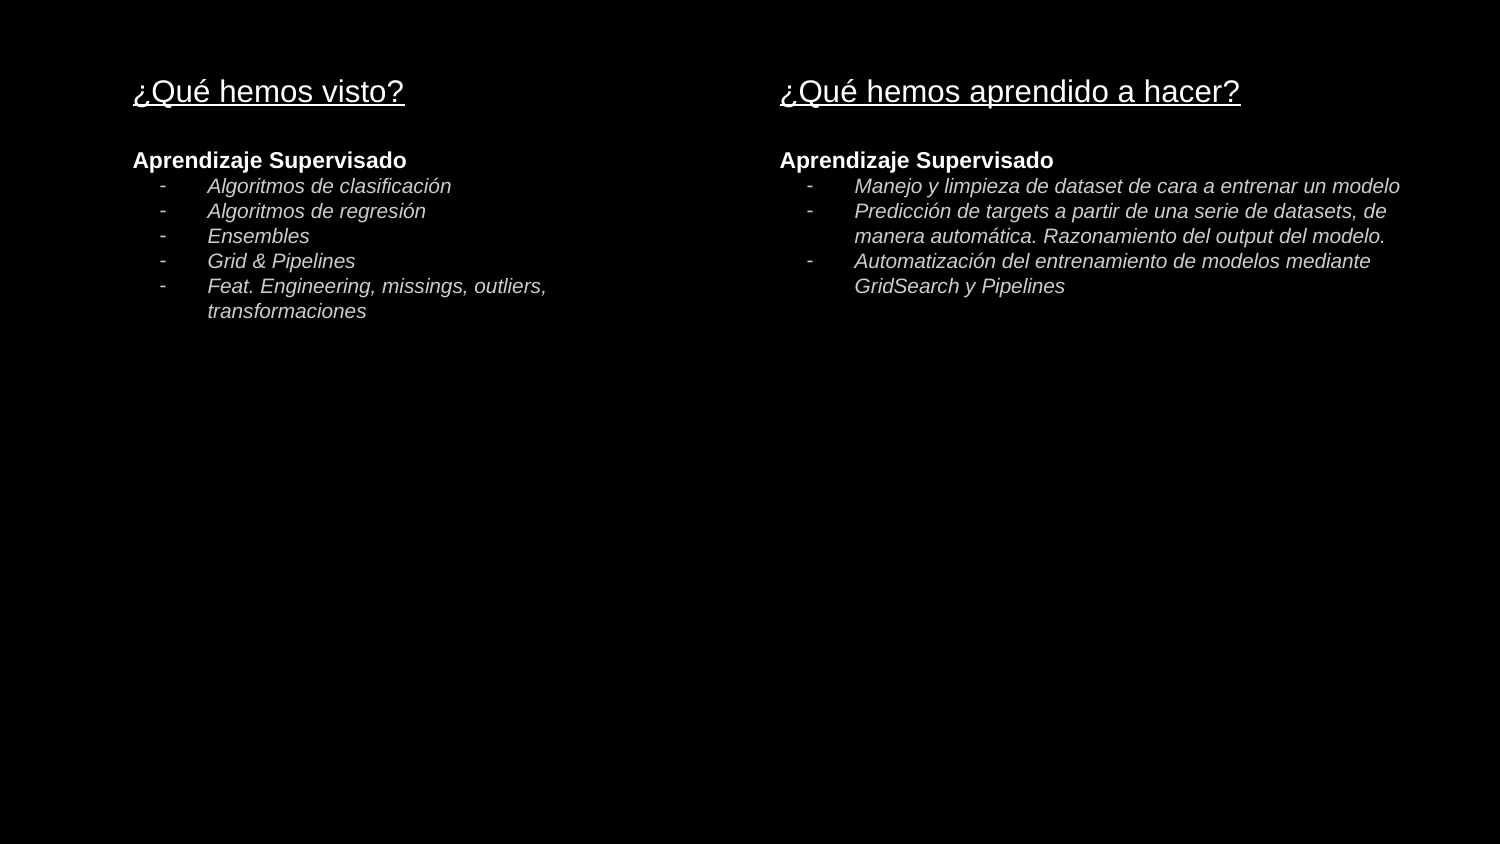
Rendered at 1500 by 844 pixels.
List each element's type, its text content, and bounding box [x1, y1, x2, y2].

text_box ¿Qué hemos visto? Aprendizaje Supervisado Algoritmos de clasificación Algoritmos de regresión Ensembles Grid & Pipelines Feat. Engineering, missings, outliers, transformaciones [117, 55, 714, 807]
text_box ¿Qué hemos aprendido a hacer? Aprendizaje Supervisado Manejo y limpieza de dataset de cara a entrenar un modelo Predicción de targets a partir de una serie de datasets, de manera automática. Razonamiento del output del modelo. Automatización del entrenamiento de modelos mediante GridSearch y Pipelines [764, 55, 1424, 807]
